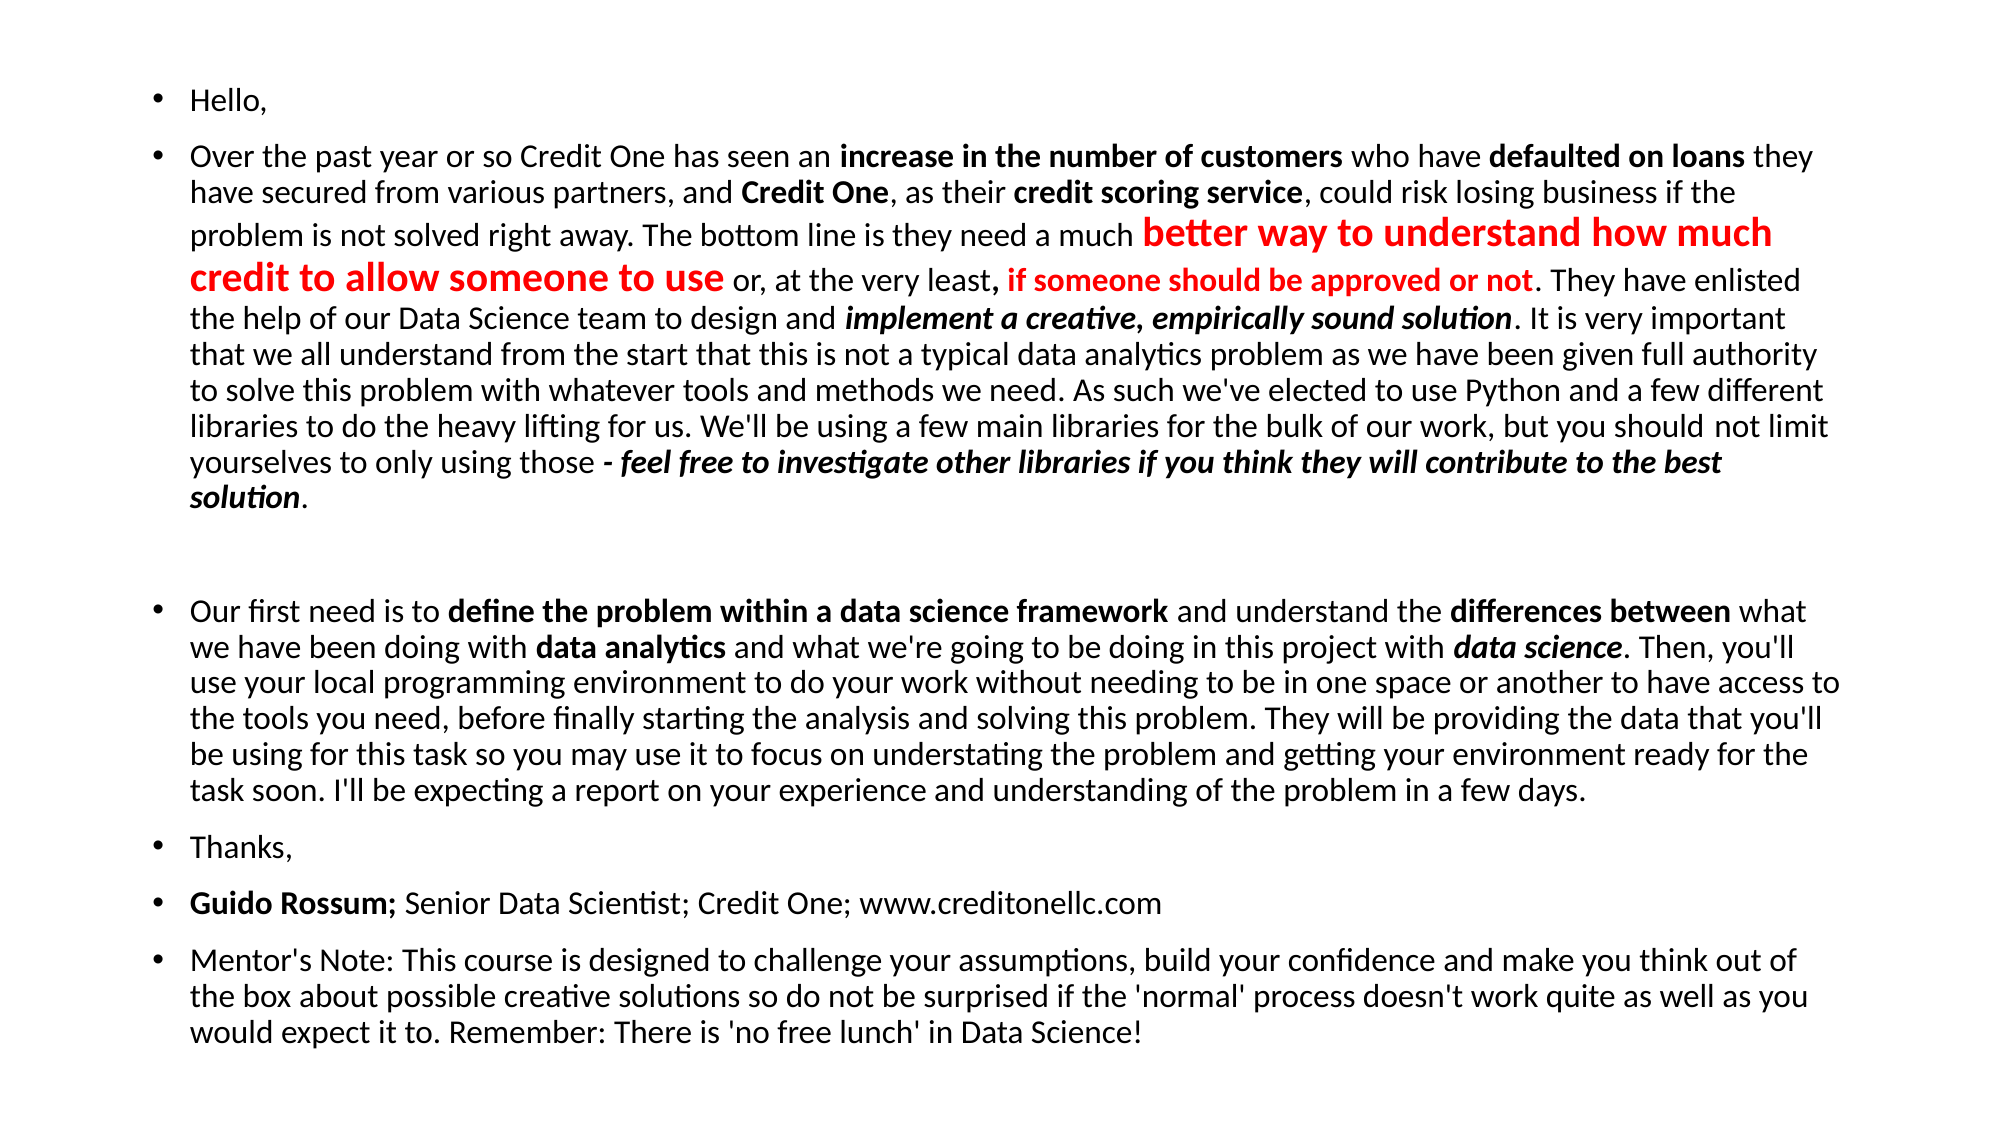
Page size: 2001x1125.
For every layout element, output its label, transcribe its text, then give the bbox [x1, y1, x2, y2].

list Hello, Over the past year or so Credit One has seen an increase in the number of customers who have defaulted on loans they have secured from various partners, and Credit One, as their credit scoring service, could risk losing business if the problem is not solved right away. The bottom line is they need a much better way to understand how much credit to allow someone to use or, at the very least, if someone should be approved or not. They have enlisted the help of our Data Science team to design and implement a creative, empirically sound solution. It is very important that we all understand from the start that this is not a typical data analytics problem as we have been given full authority to solve this problem with whatever tools and methods we need. As such we've elected to use Python and a few different libraries to do the heavy lifting for us. We'll be using a few main libraries for the bulk of our work, but you should not limit yourselves to only using those - feel free to investigate other libraries if you think they will contribute to the best solution. Our first need is to define the problem within a data science framework and understand the differences between what we have been doing with data analytics and what we're going to be doing in this project with data science. Then, you'll use your local programming environment to do your work without needing to be in one space or another to have access to the tools you need, before finally starting the analysis and solving this problem. They will be providing the data that you'll be using for this task so you may use it to focus on understating the problem and getting your environment ready for the task soon. I'll be expecting a report on your experience and understanding of the problem in a few days. Thanks, Guido Rossum; Senior Data Scientist; Credit One; www.creditonellc.com Mentor's Note: This course is designed to challenge your assumptions, build your confidence and make you think out of the box about possible creative solutions so do not be surprised if the 'normal' process doesn't work quite as well as you would expect it to. Remember: There is 'no free lunch' in Data Science! [137, 75, 1863, 1089]
